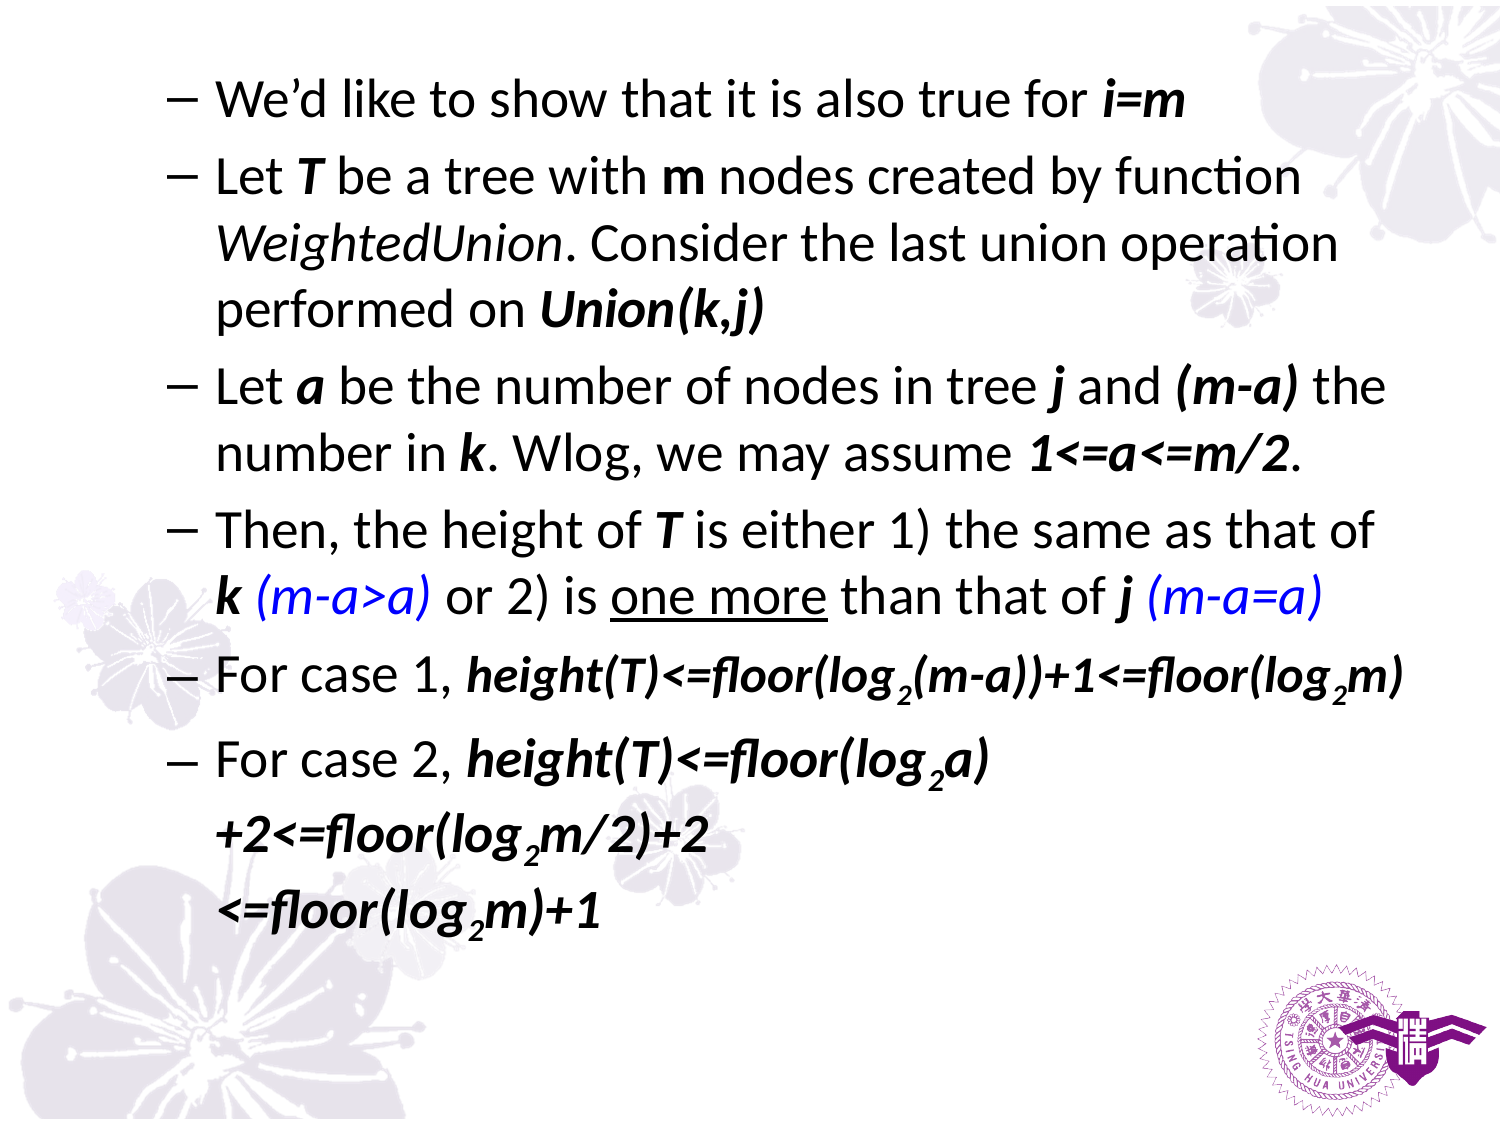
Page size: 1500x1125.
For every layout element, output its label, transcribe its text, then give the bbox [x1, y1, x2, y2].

picture [0, 6, 1500, 1119]
list We’d like to show that it is also true for i=m Let T be a tree with m nodes created by function WeightedUnion. Consider the last union operation performed on Union(k,j) Let a be the number of nodes in tree j and (m-a) the number in k. Wlog, we may assume 1<=a<=m/2. Then, the height of T is either 1) the same as that of k (m-a>a) or 2) is one more than that of j (m-a=a) For case 1, height(T)<=floor(log2(m-a))+1<=floor(log2m) For case 2, height(T)<=floor(log2a)+2<=floor(log2m/2)+2 <=floor(log2m)+1 [75, 54, 1425, 1005]
